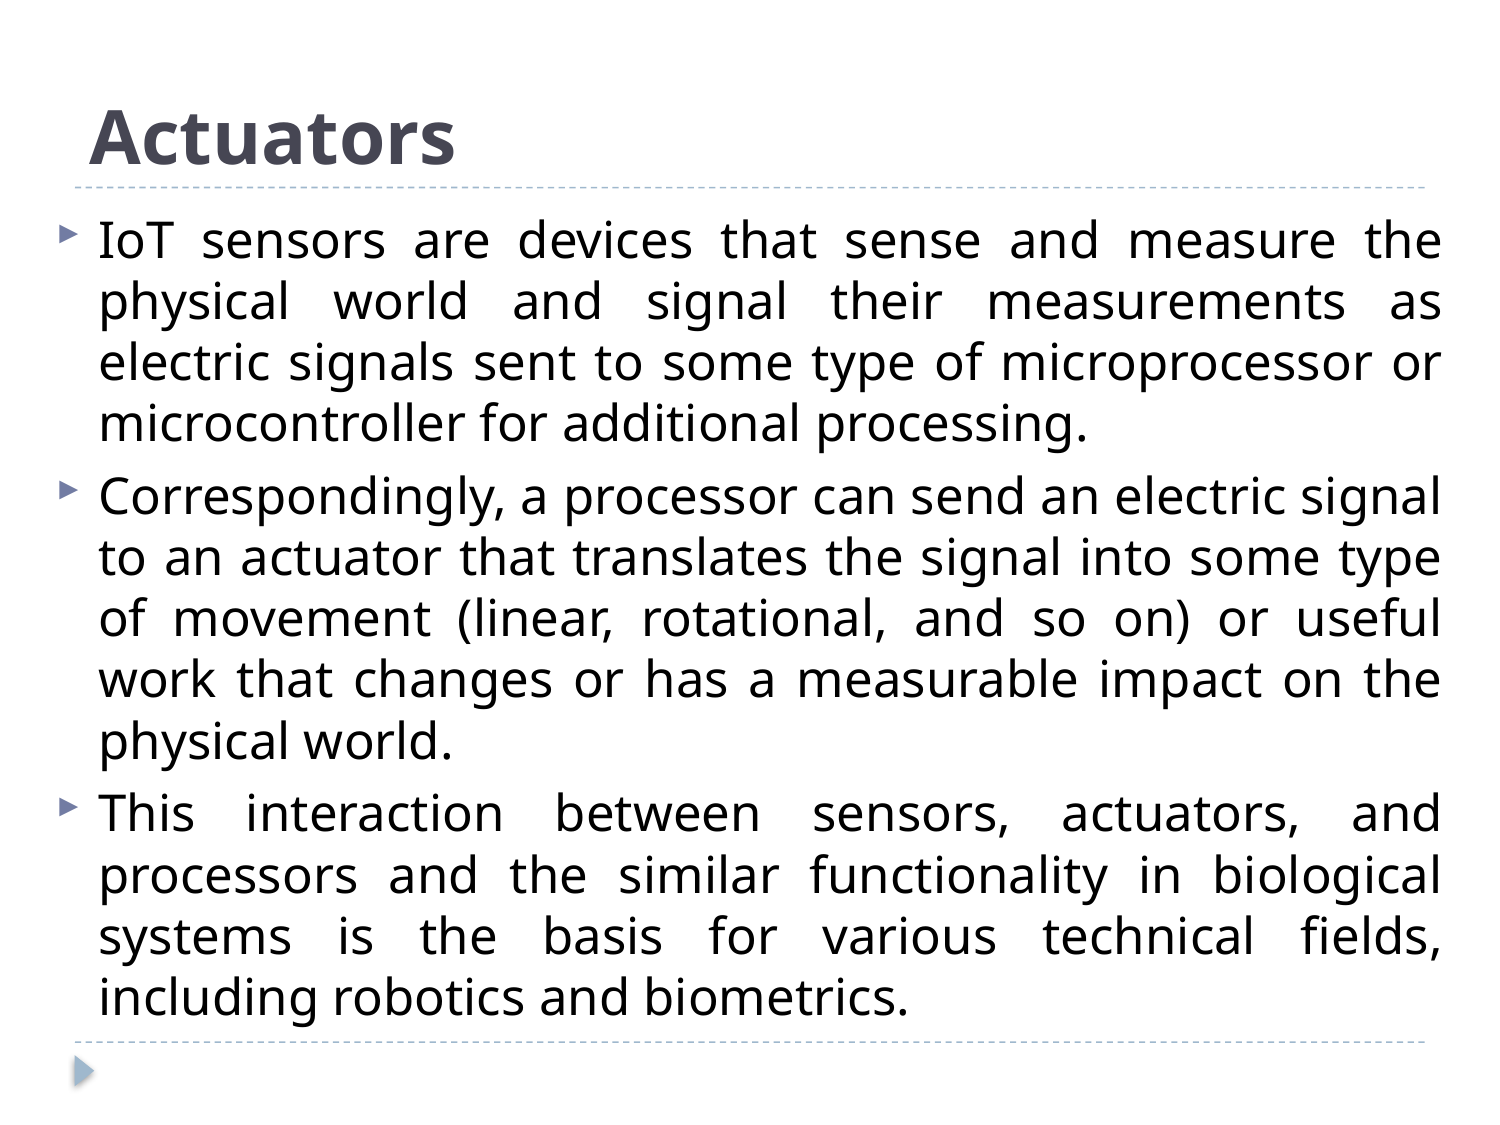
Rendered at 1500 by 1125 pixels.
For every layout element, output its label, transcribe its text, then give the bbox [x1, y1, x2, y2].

list IoT sensors are devices that sense and measure the physical world and signal their measurements as electric signals sent to some type of microprocessor or microcontroller for additional processing. Correspondingly, a processor can send an electric signal to an actuator that translates the signal into some type of movement (linear, rotational, and so on) or useful work that changes or has a measurable impact on the physical world. This interaction between sensors, actuators, and processors and the similar functionality in biological systems is the basis for various technical fields, including robotics and biometrics. [41, 200, 1459, 1035]
title Actuators [75, 24, 1425, 188]
